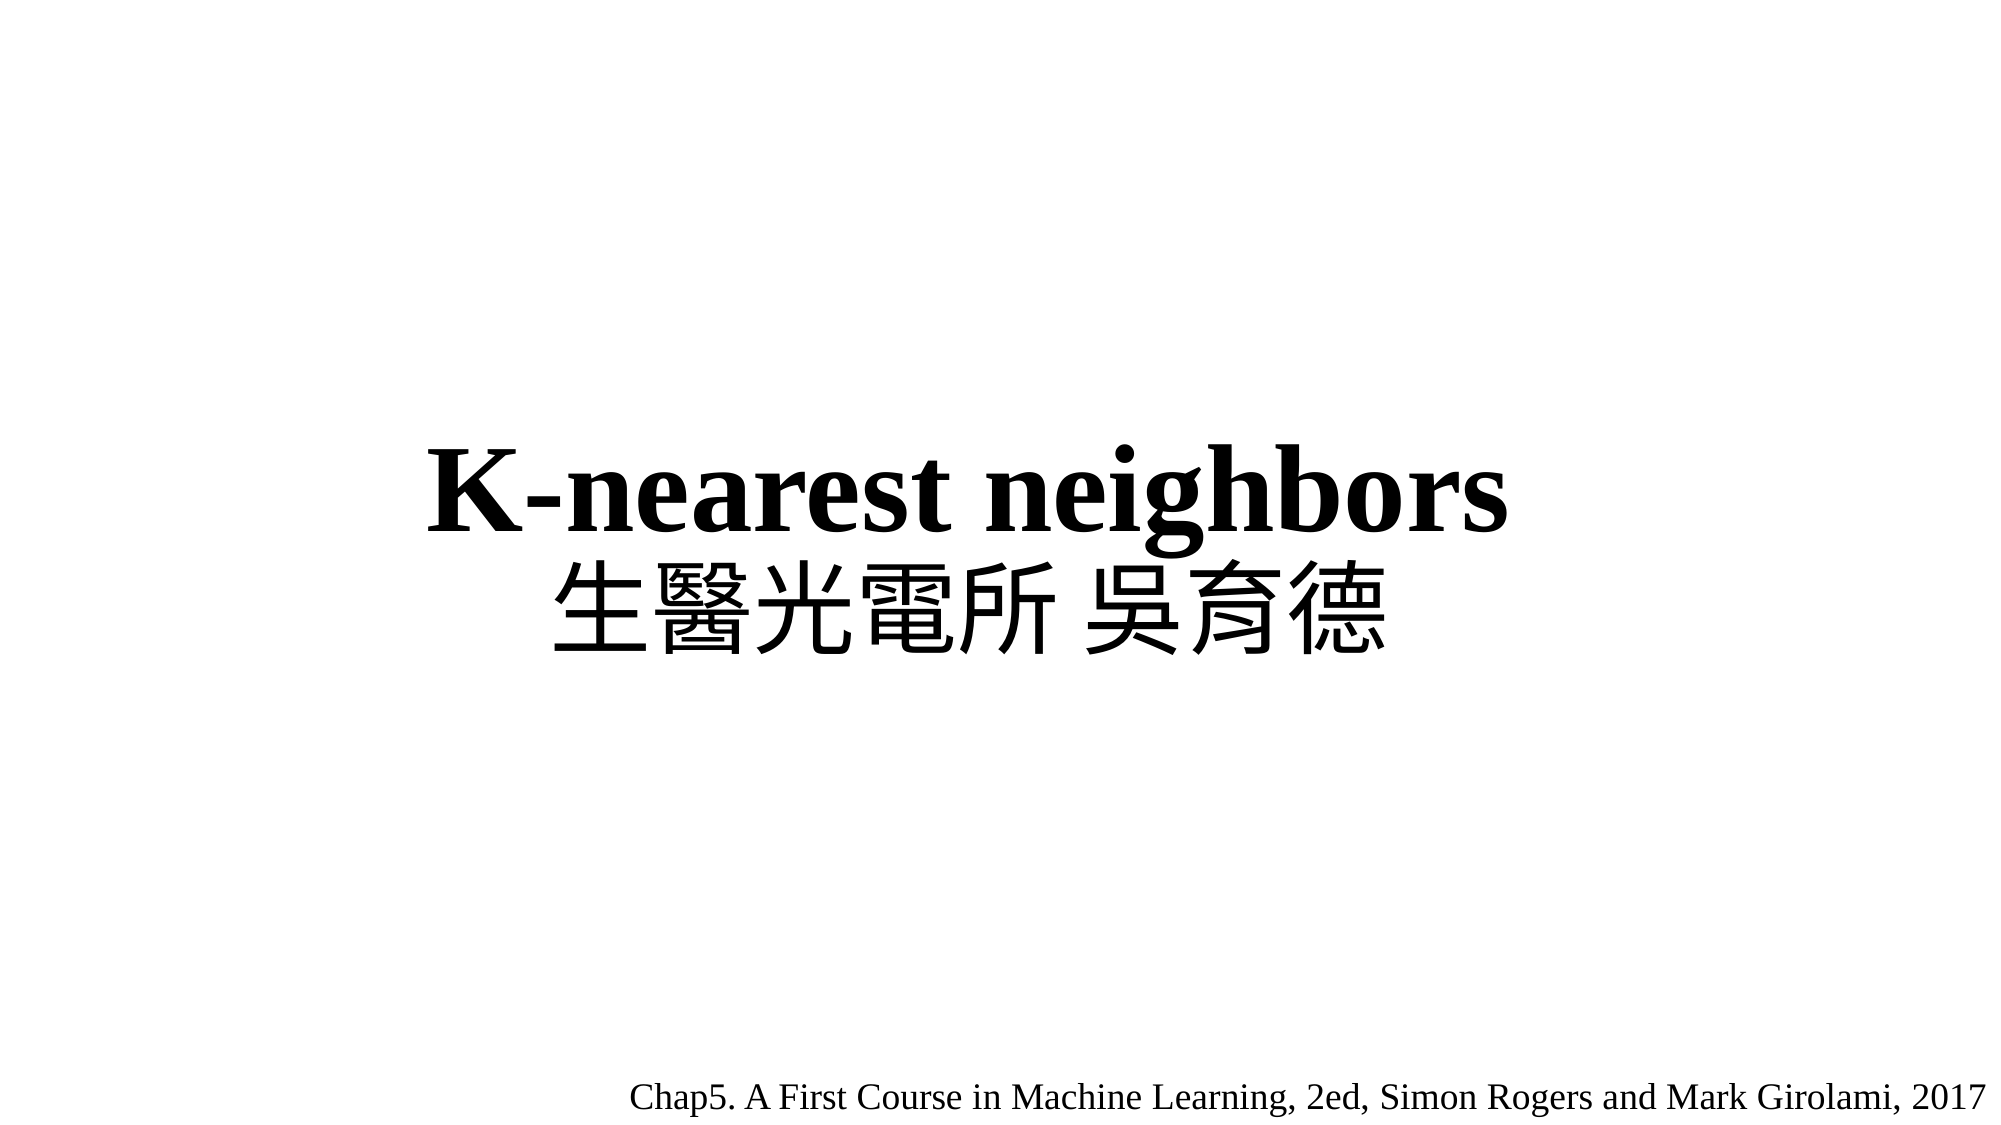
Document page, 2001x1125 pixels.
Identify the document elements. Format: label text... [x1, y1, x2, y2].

title K-nearest neighbors 生醫光電所 吳育德 [36, 338, 1902, 799]
text_box Chap5. A First Course in Machine Learning, 2ed, Simon Rogers and Mark Girolami, 2017 [614, 1064, 2000, 1125]
